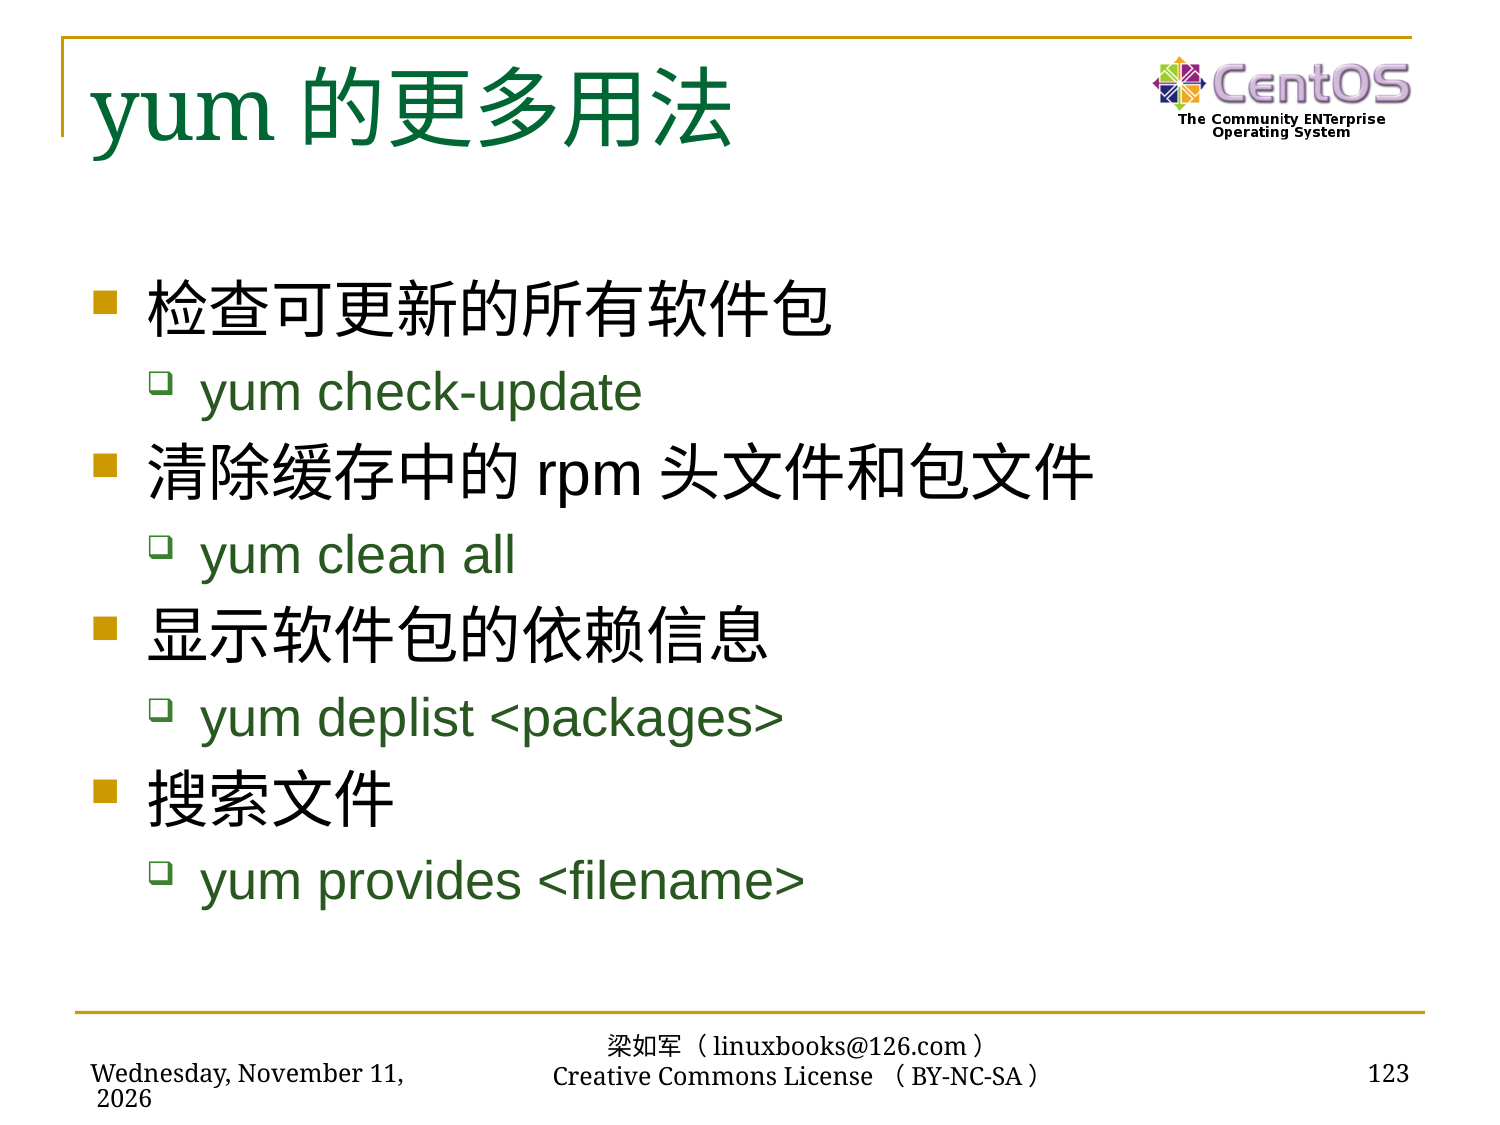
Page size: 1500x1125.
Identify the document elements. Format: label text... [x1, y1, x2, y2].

list 检查可更新的所有软件包 yum check-update 清除缓存中的rpm头文件和包文件 yum clean all 显示软件包的依赖信息 yum deplist <packages> 搜索文件 yum provides <filename> [74, 262, 1426, 1006]
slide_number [74, 1023, 426, 1100]
slide_number 123 [1074, 1023, 1426, 1100]
footer 梁如军（linuxbooks@126.com） Creative Commons License（BY-NC-SA） [359, 1022, 1247, 1099]
title yum的更多用法 [74, 45, 1426, 233]
